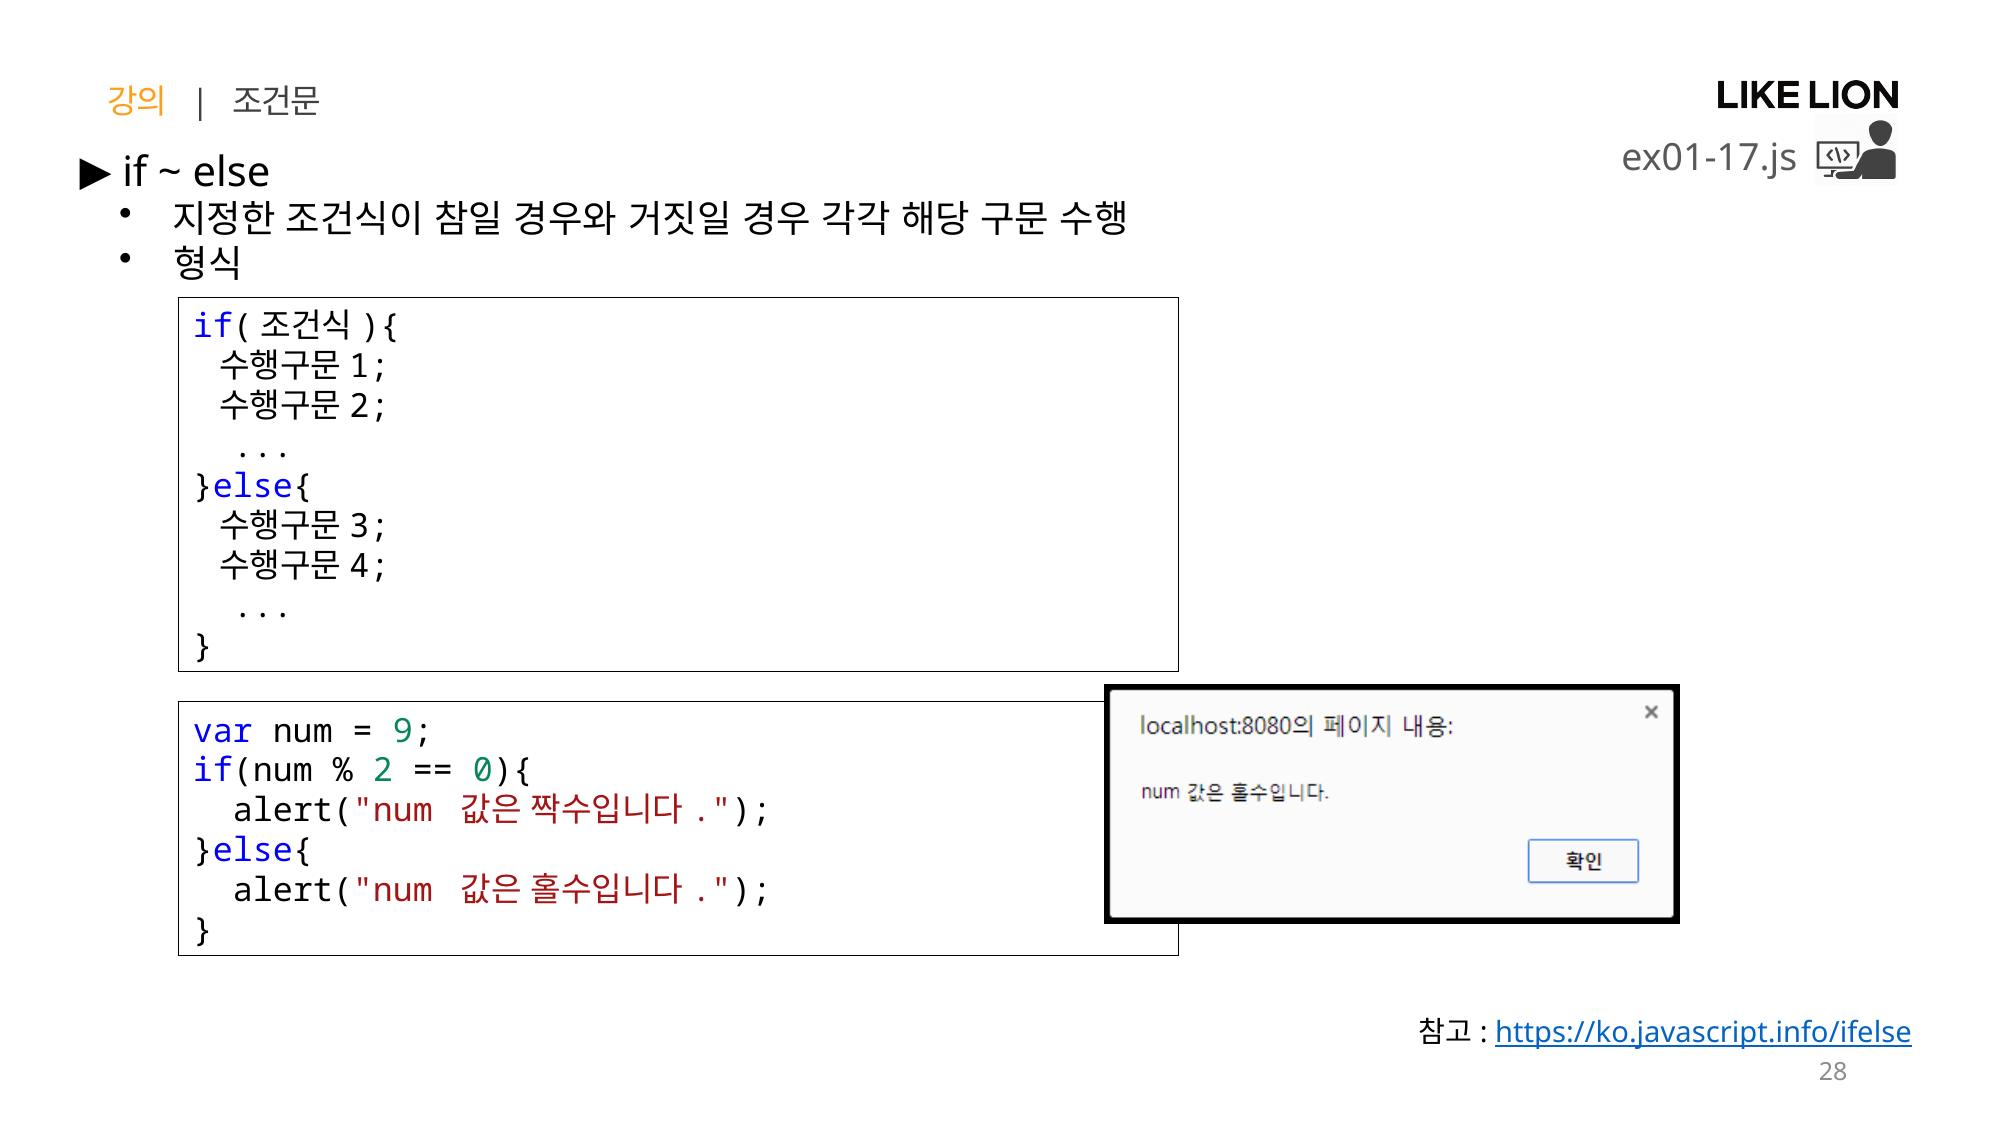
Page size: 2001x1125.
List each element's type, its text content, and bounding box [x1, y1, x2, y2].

text_box 참고: https://ko.javascript.info/ifelse [1240, 1006, 1927, 1061]
text_box if(조건식){ 수행구문1; 수행구문2; ... }else{ 수행구문3; 수행구문4; ... } [178, 297, 1179, 672]
slide_number 28 [1412, 1061, 1863, 1103]
text_box var num = 9; if(num % 2 == 0){ alert("num 값은 짝수입니다."); }else{ alert("num 값은 홀수입니다."); } [178, 701, 1179, 956]
picture [1814, 113, 1898, 186]
text_box 강의 | 조건문 [92, 72, 866, 128]
text_box ex01-17.js [1424, 125, 1812, 186]
picture [1104, 684, 1680, 924]
text_box if ~ else 지정한 조건식이 참일 경우와 거짓일 경우 각각 해당 구문 수행 형식 [64, 137, 1436, 292]
picture [1718, 80, 1898, 109]
